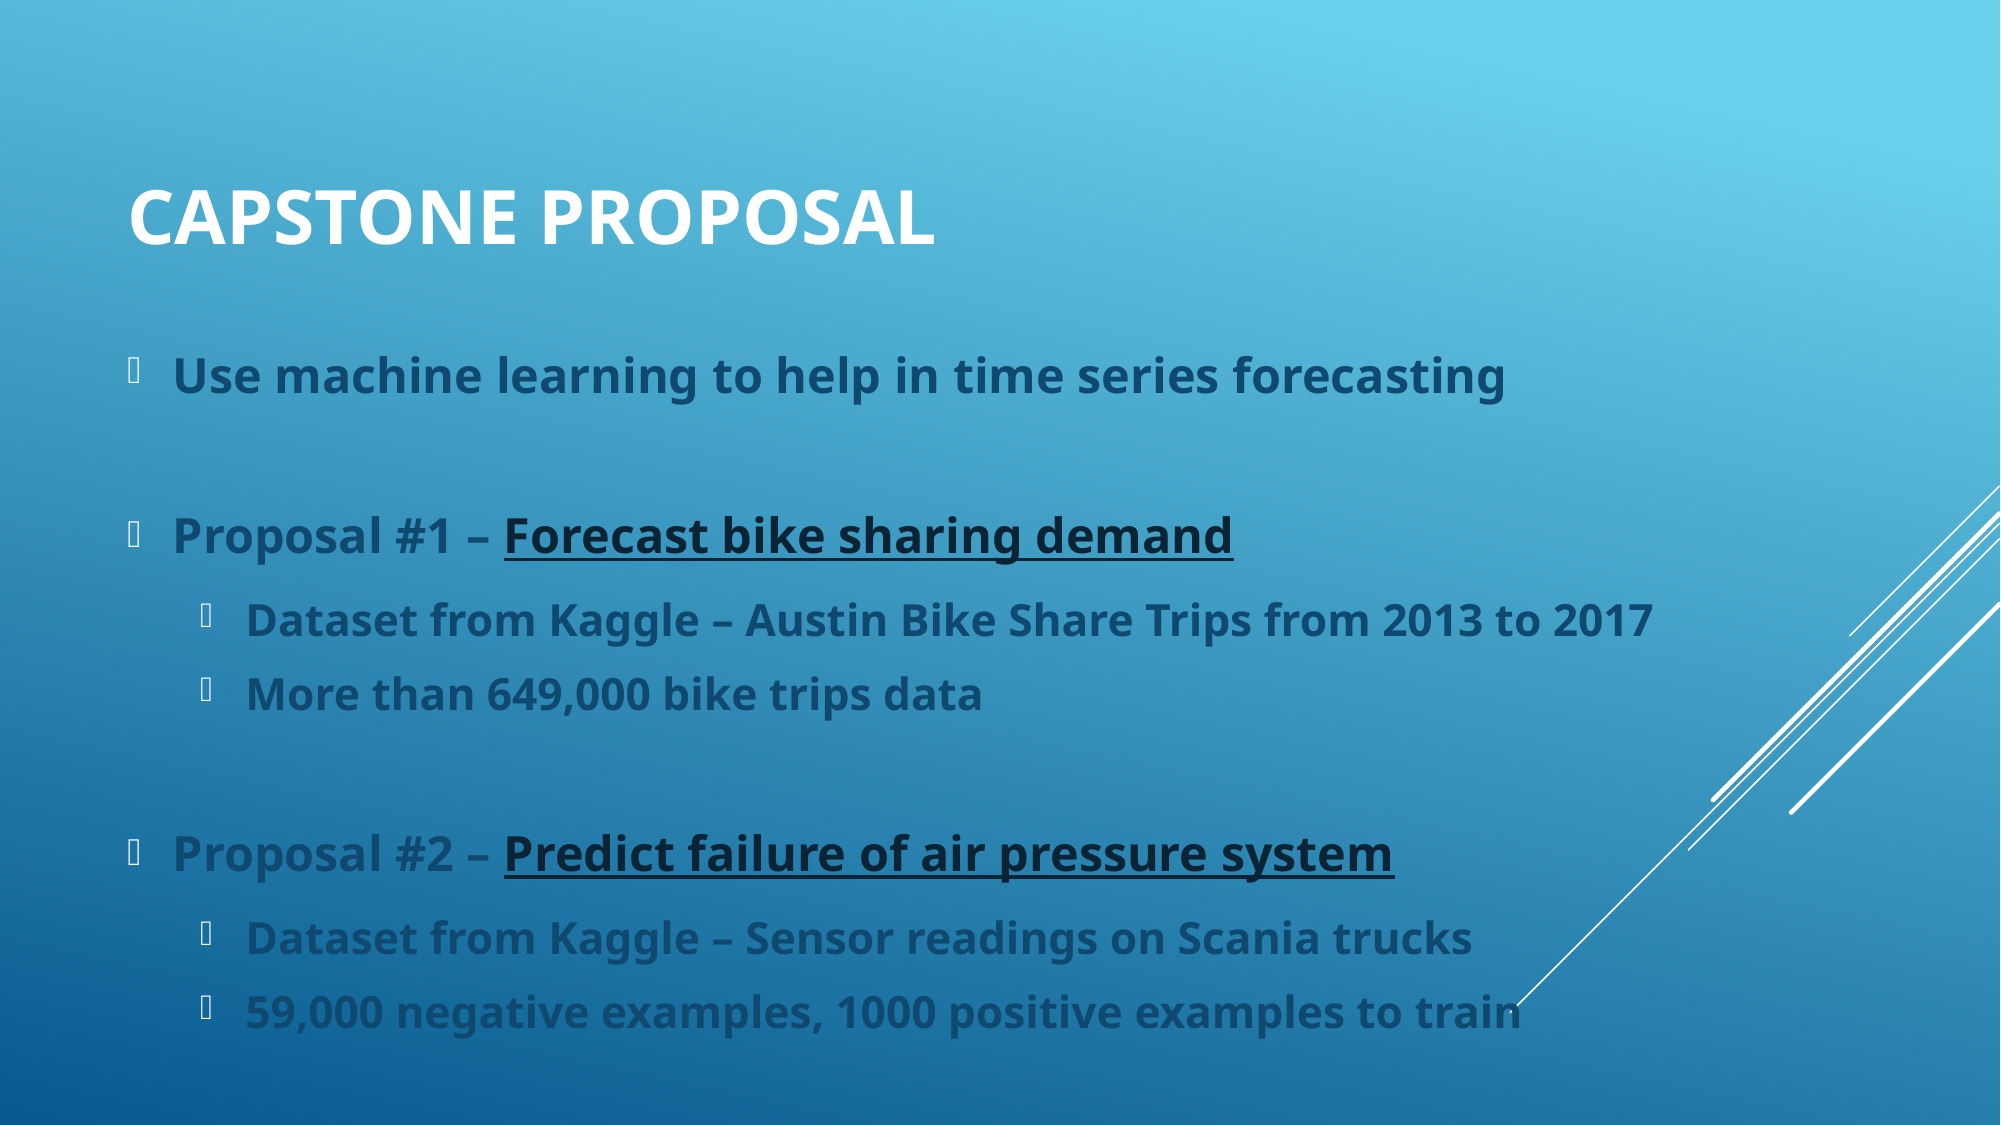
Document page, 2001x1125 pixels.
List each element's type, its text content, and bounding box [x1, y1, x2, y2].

list Use machine learning to help in time series forecasting Proposal #1 – Forecast bike sharing demand Dataset from Kaggle – Austin Bike Share Trips from 2013 to 2017 More than 649,000 bike trips data Proposal #2 – Predict failure of air pressure system Dataset from Kaggle – Sensor readings on Scania trucks 59,000 negative examples, 1000 positive examples to train [112, 337, 1786, 1052]
title CAPSTONE PROPOSAL [112, 90, 1513, 338]
